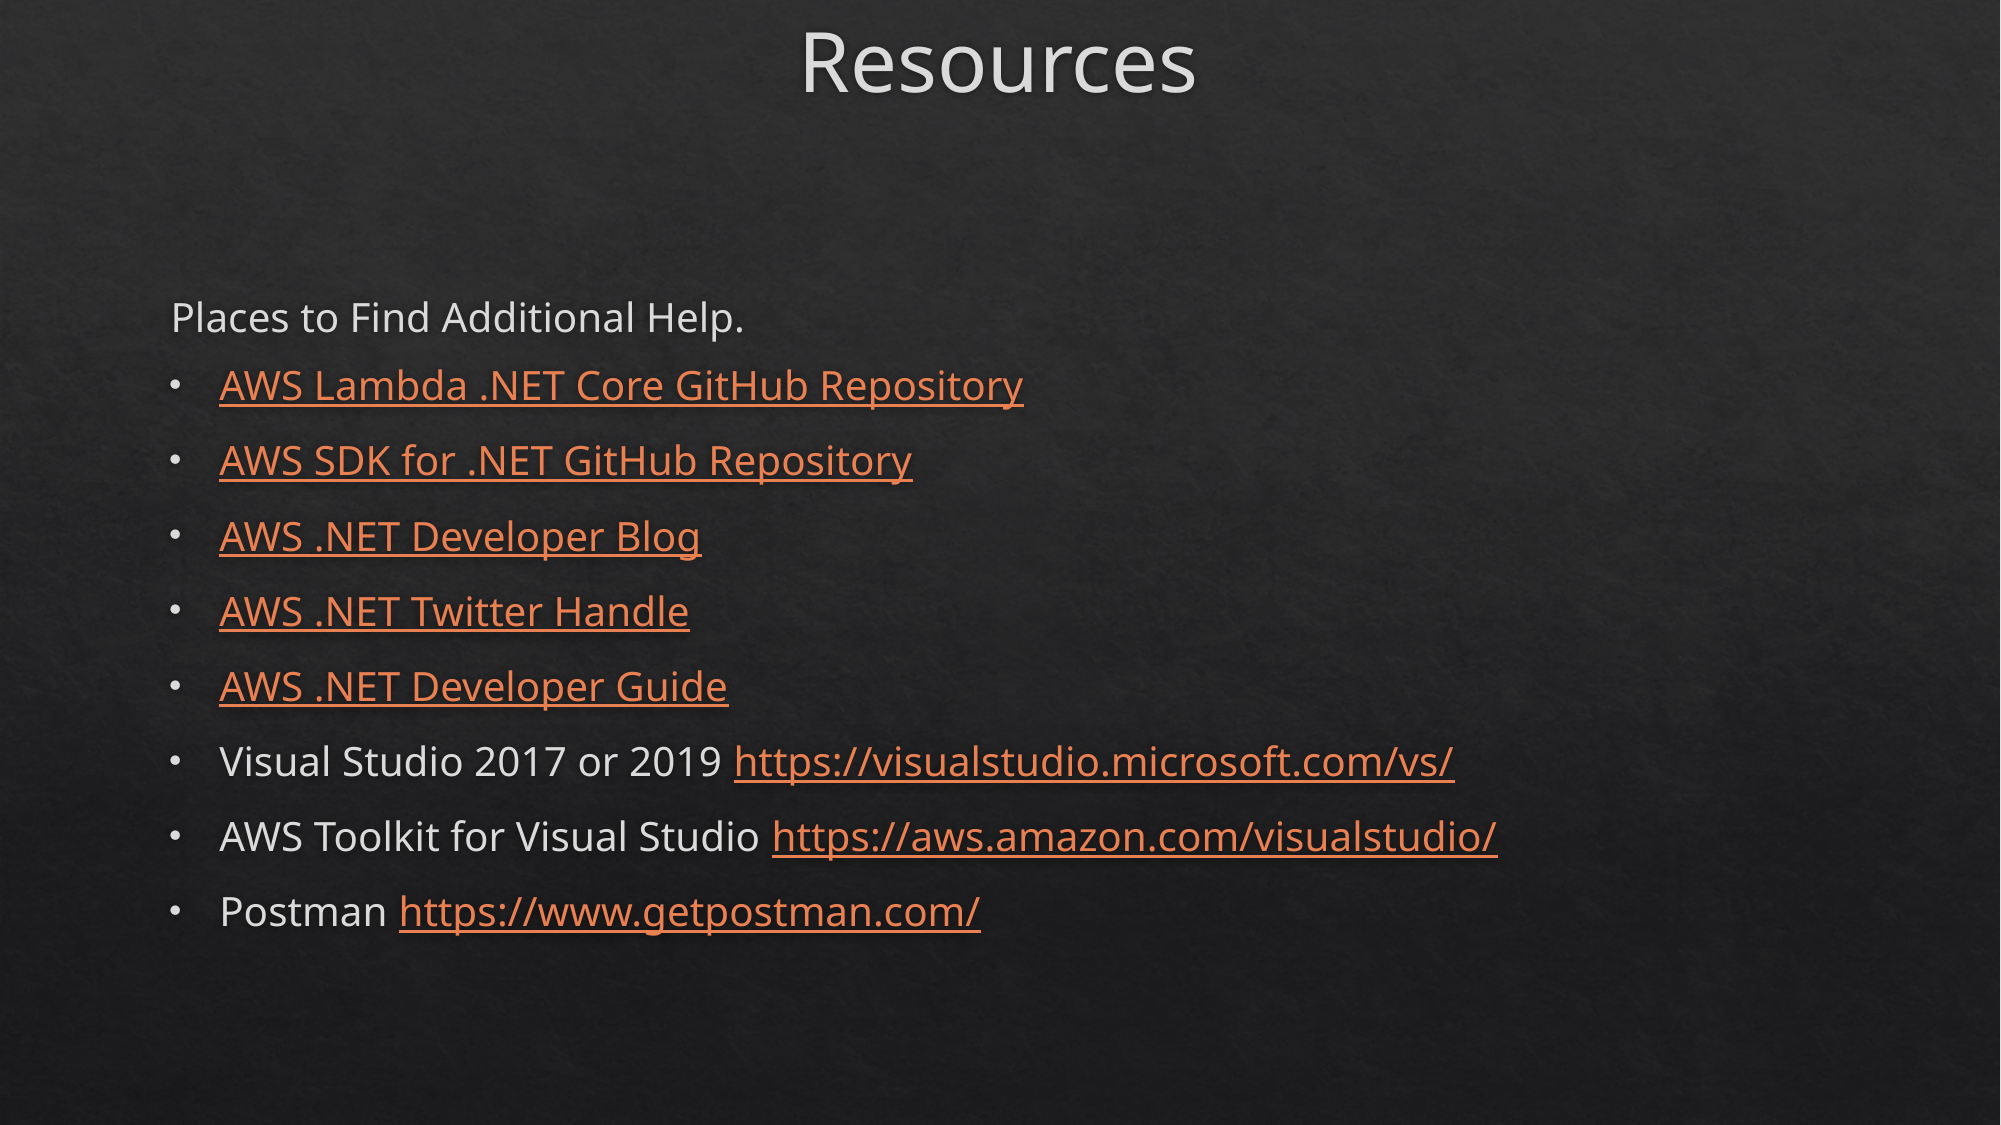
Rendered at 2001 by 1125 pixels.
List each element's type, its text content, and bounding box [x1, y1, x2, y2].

list Places to Find Additional Help. AWS Lambda .NET Core GitHub Repository AWS SDK for .NET GitHub Repository AWS .NET Developer Blog AWS .NET Twitter Handle AWS .NET Developer Guide Visual Studio 2017 or 2019 https://visualstudio.microsoft.com/vs/ AWS Toolkit for Visual Studio https://aws.amazon.com/visualstudio/ Postman https://www.getpostman.com/ [149, 284, 1849, 950]
title Resources [149, 0, 1849, 139]
